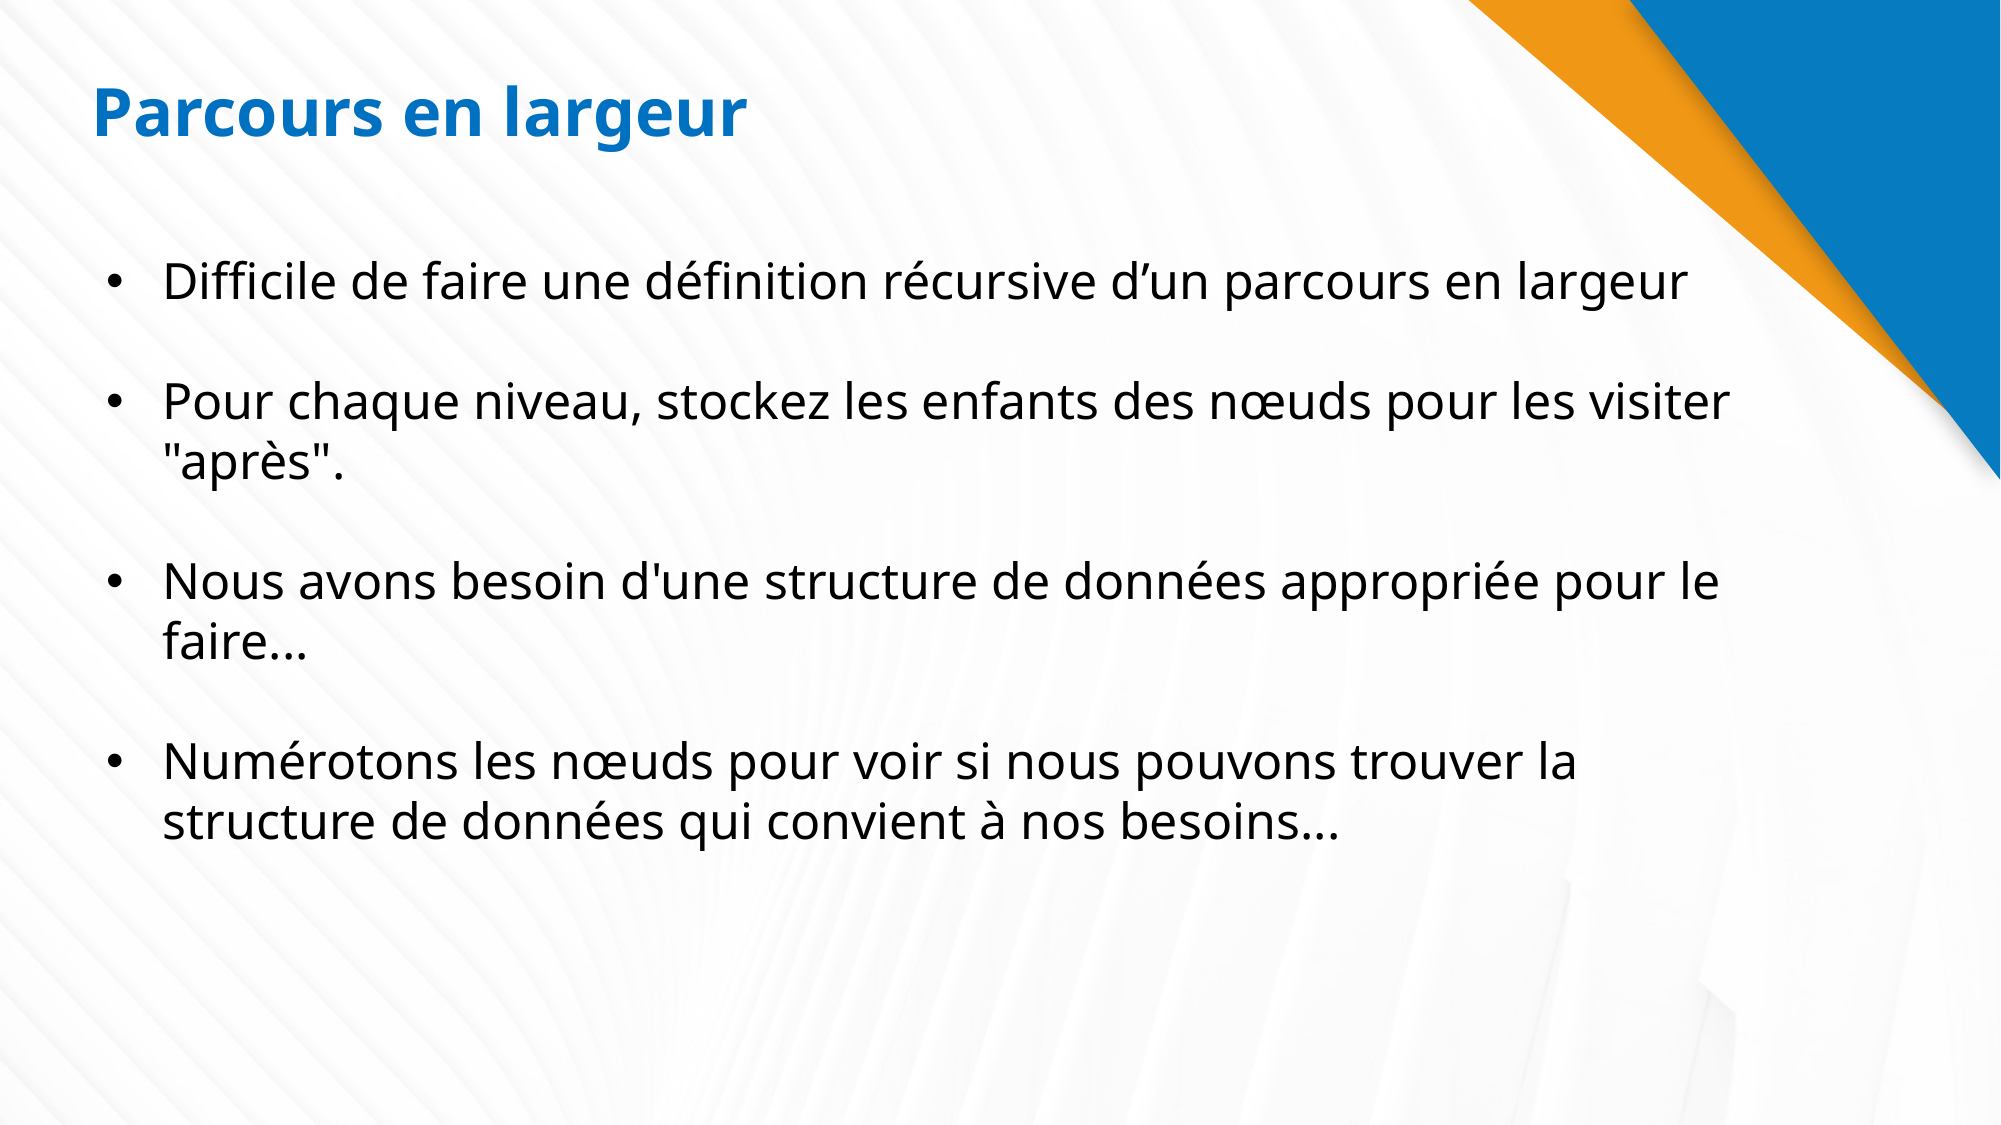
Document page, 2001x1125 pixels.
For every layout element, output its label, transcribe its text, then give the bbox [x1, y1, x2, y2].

title Parcours en largeur [91, 57, 1682, 159]
text_box Difficile de faire une définition récursive d’un parcours en largeur Pour chaque niveau, stockez les enfants des nœuds pour les visiter "après". Nous avons besoin d'une structure de données appropriée pour le faire... Numérotons les nœuds pour voir si nous pouvons trouver la structure de données qui convient à nos besoins... [91, 242, 1788, 978]
picture [0, 0, 2001, 1125]
